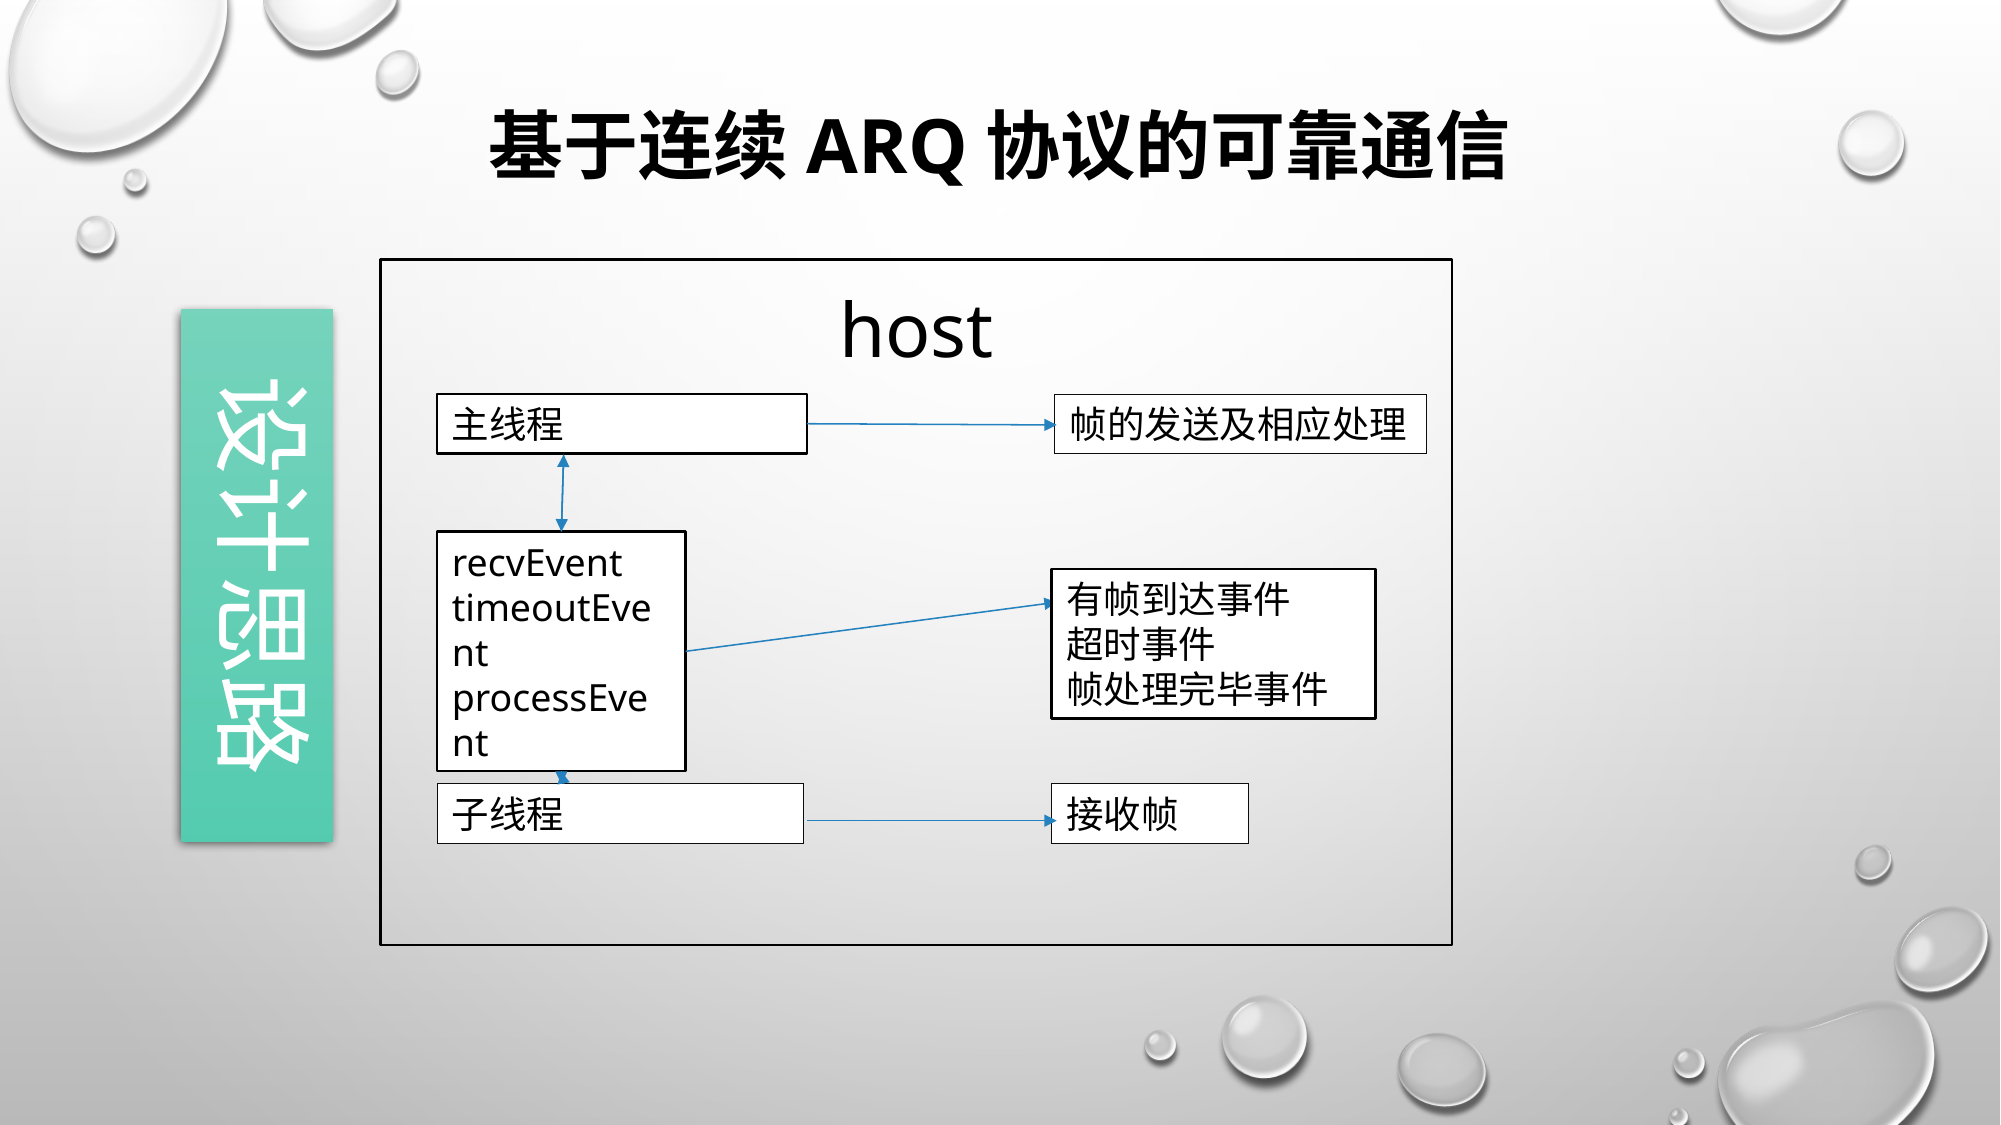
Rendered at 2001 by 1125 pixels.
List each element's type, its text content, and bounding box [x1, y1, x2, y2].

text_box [685, 601, 1057, 608]
picture [0, 0, 2000, 1125]
text_box host [781, 275, 1052, 380]
text_box 有帧到达事件 超时事件 帧处理完毕事件 [1050, 568, 1377, 720]
text_box recvEvent timeoutEvent processEvent [436, 530, 687, 772]
text_box [379, 258, 1453, 946]
text_box 基于连续ARQ协议的可靠通信 [149, 101, 1850, 364]
text_box 设计思路 [181, 364, 333, 842]
